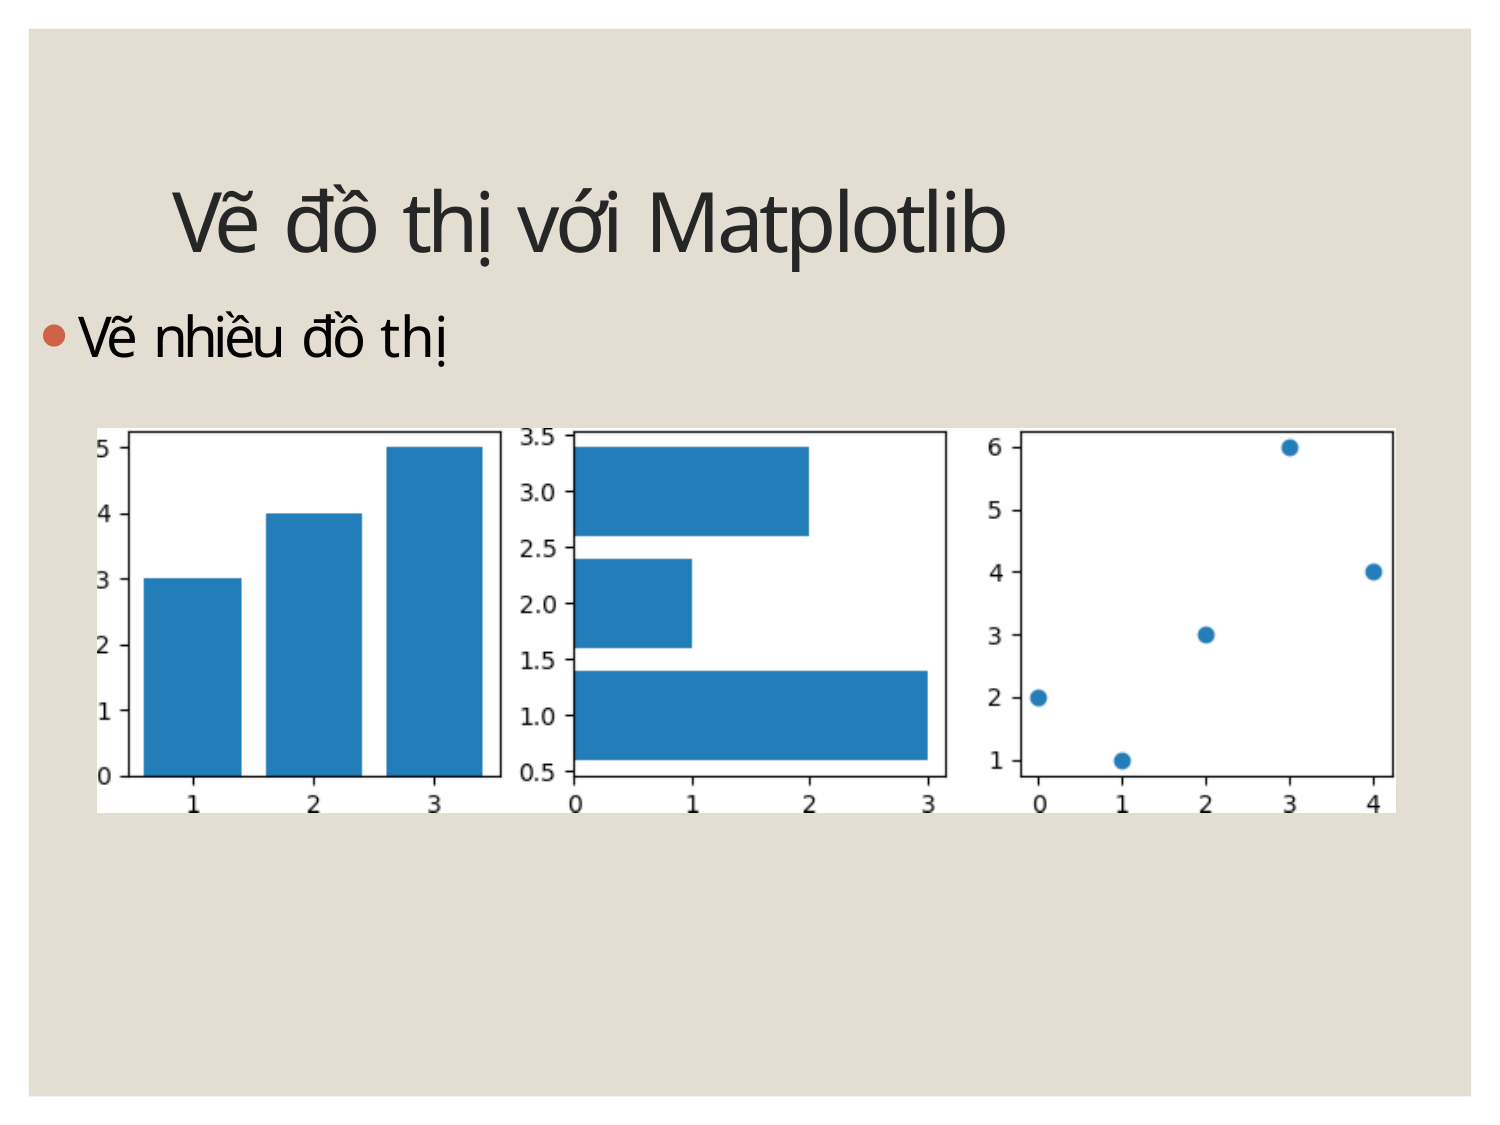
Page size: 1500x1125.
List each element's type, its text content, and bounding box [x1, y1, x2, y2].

picture [97, 428, 1396, 813]
title Vẽ đồ thị với Matplotlib [120, 122, 1380, 313]
text_box Vẽ nhiều đồ thị [30, 257, 766, 369]
